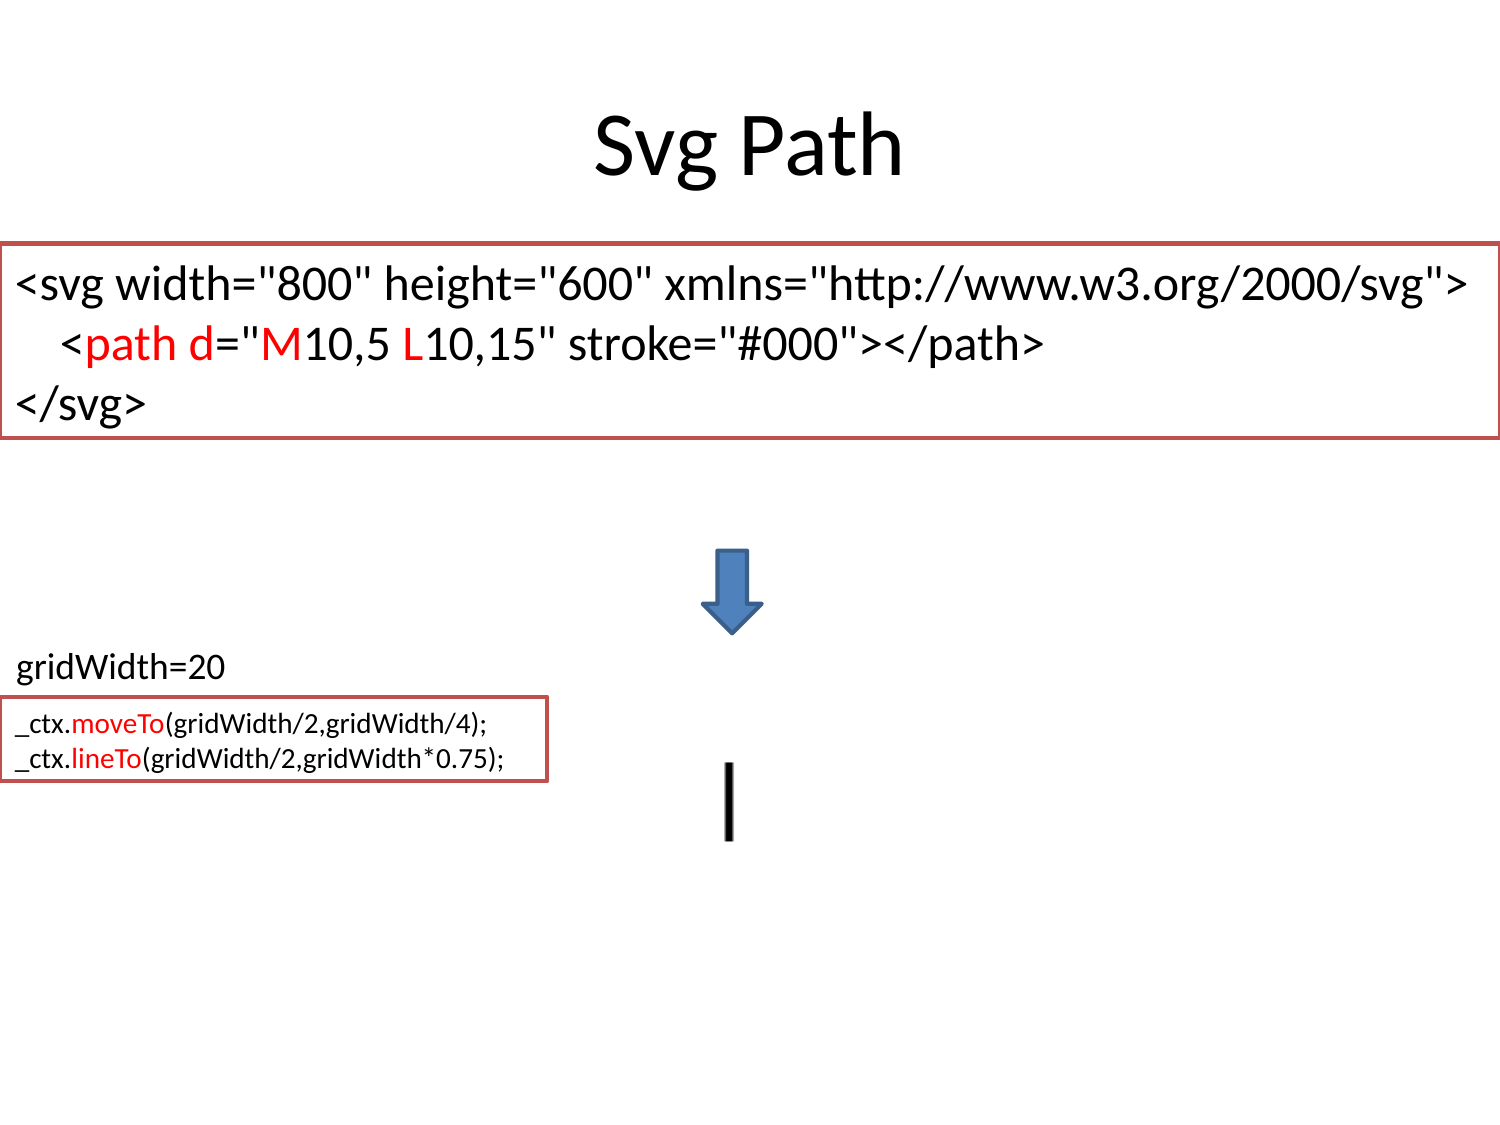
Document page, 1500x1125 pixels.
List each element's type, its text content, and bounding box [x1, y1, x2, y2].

picture [671, 739, 794, 867]
title Svg Path [75, 45, 1425, 233]
text_box <svg width="800" height="600" xmlns="http://www.w3.org/2000/svg"> <path d="M10,5 L10,15" stroke="#000"></path> </svg> [0, 241, 1500, 440]
text_box [700, 548, 764, 636]
text_box gridWidth=20 [1, 634, 241, 694]
text_box _ctx.moveTo(gridWidth/2,gridWidth/4); _ctx.lineTo(gridWidth/2,gridWidth*0.75); [0, 695, 549, 783]
